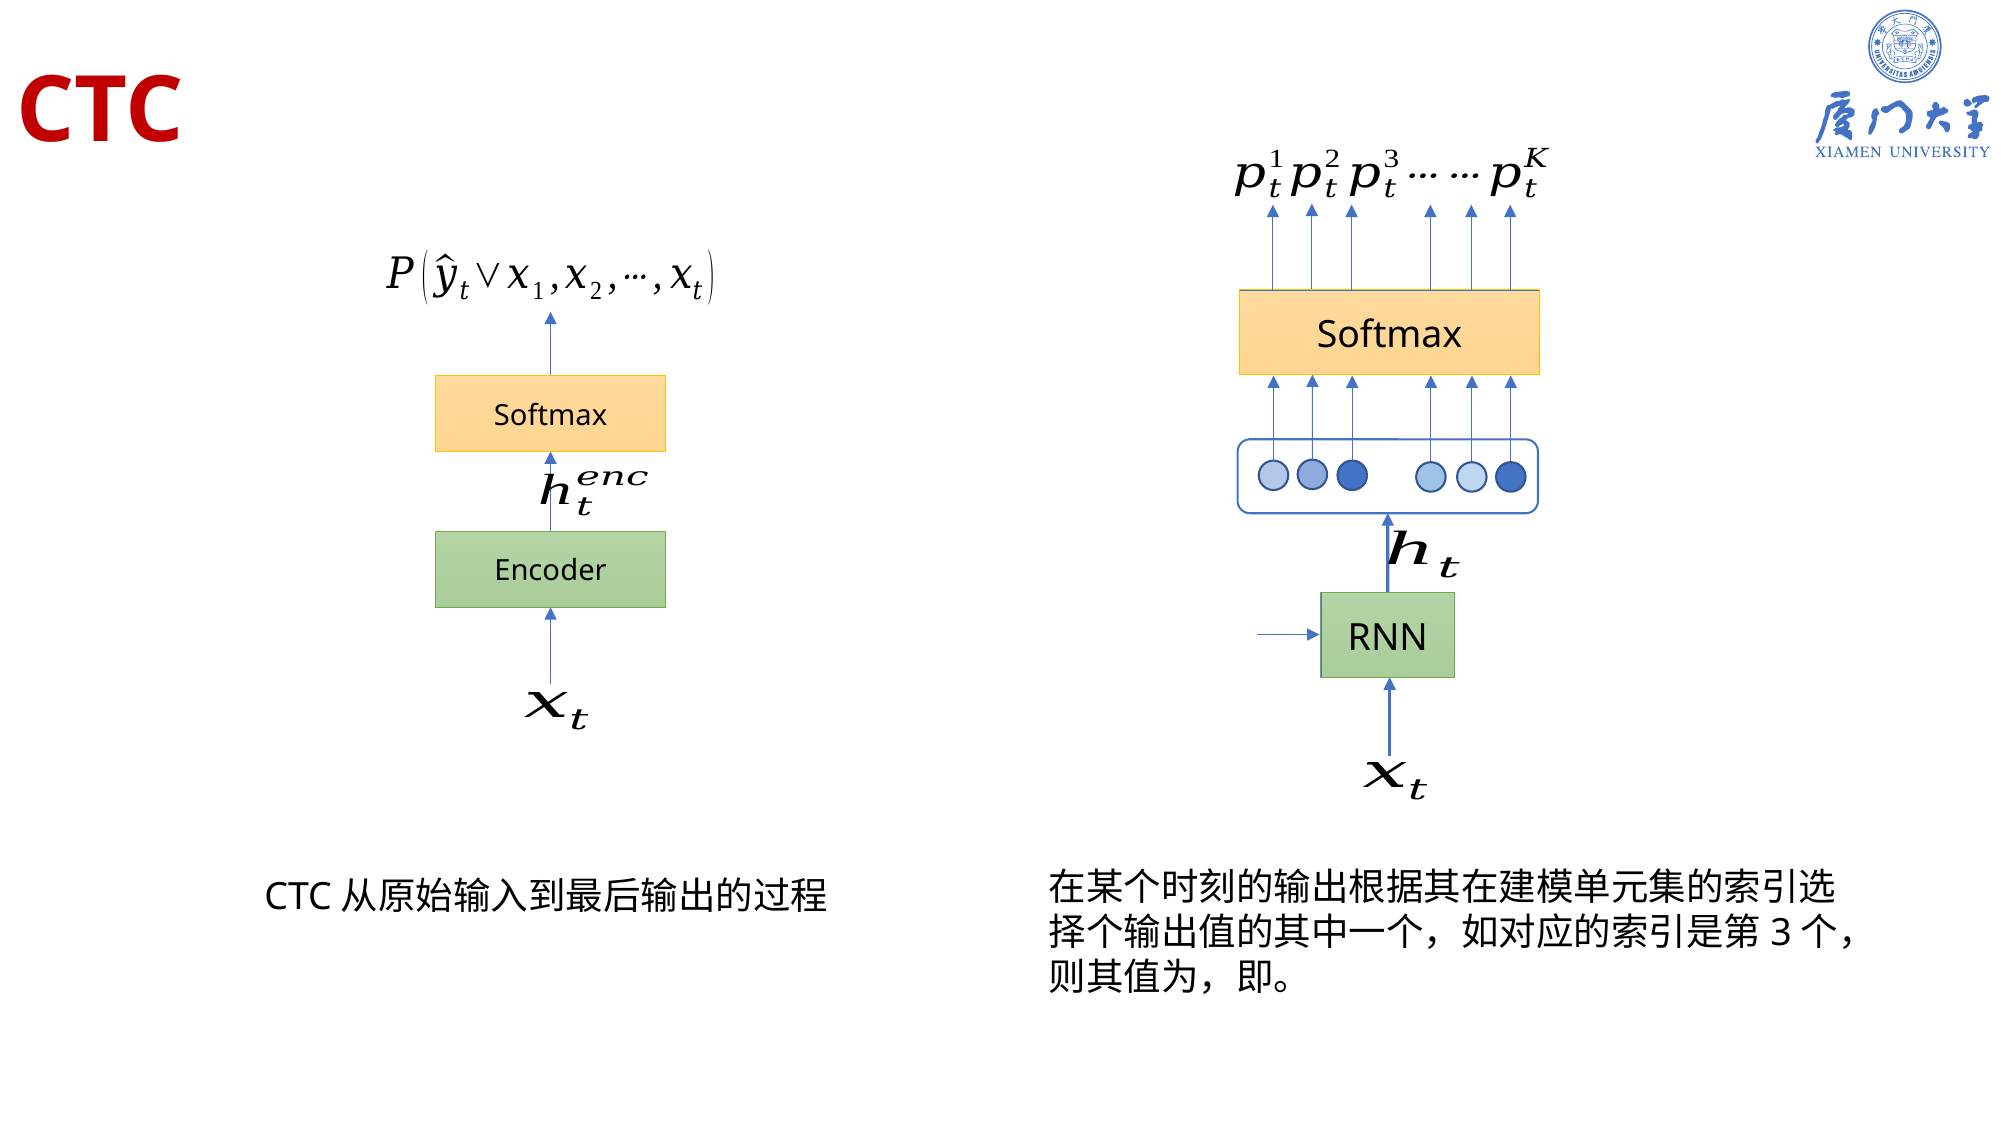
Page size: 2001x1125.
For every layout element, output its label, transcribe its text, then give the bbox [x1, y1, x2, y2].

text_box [1232, 143, 1553, 806]
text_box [384, 247, 716, 736]
title CTC [1, 3, 1727, 221]
